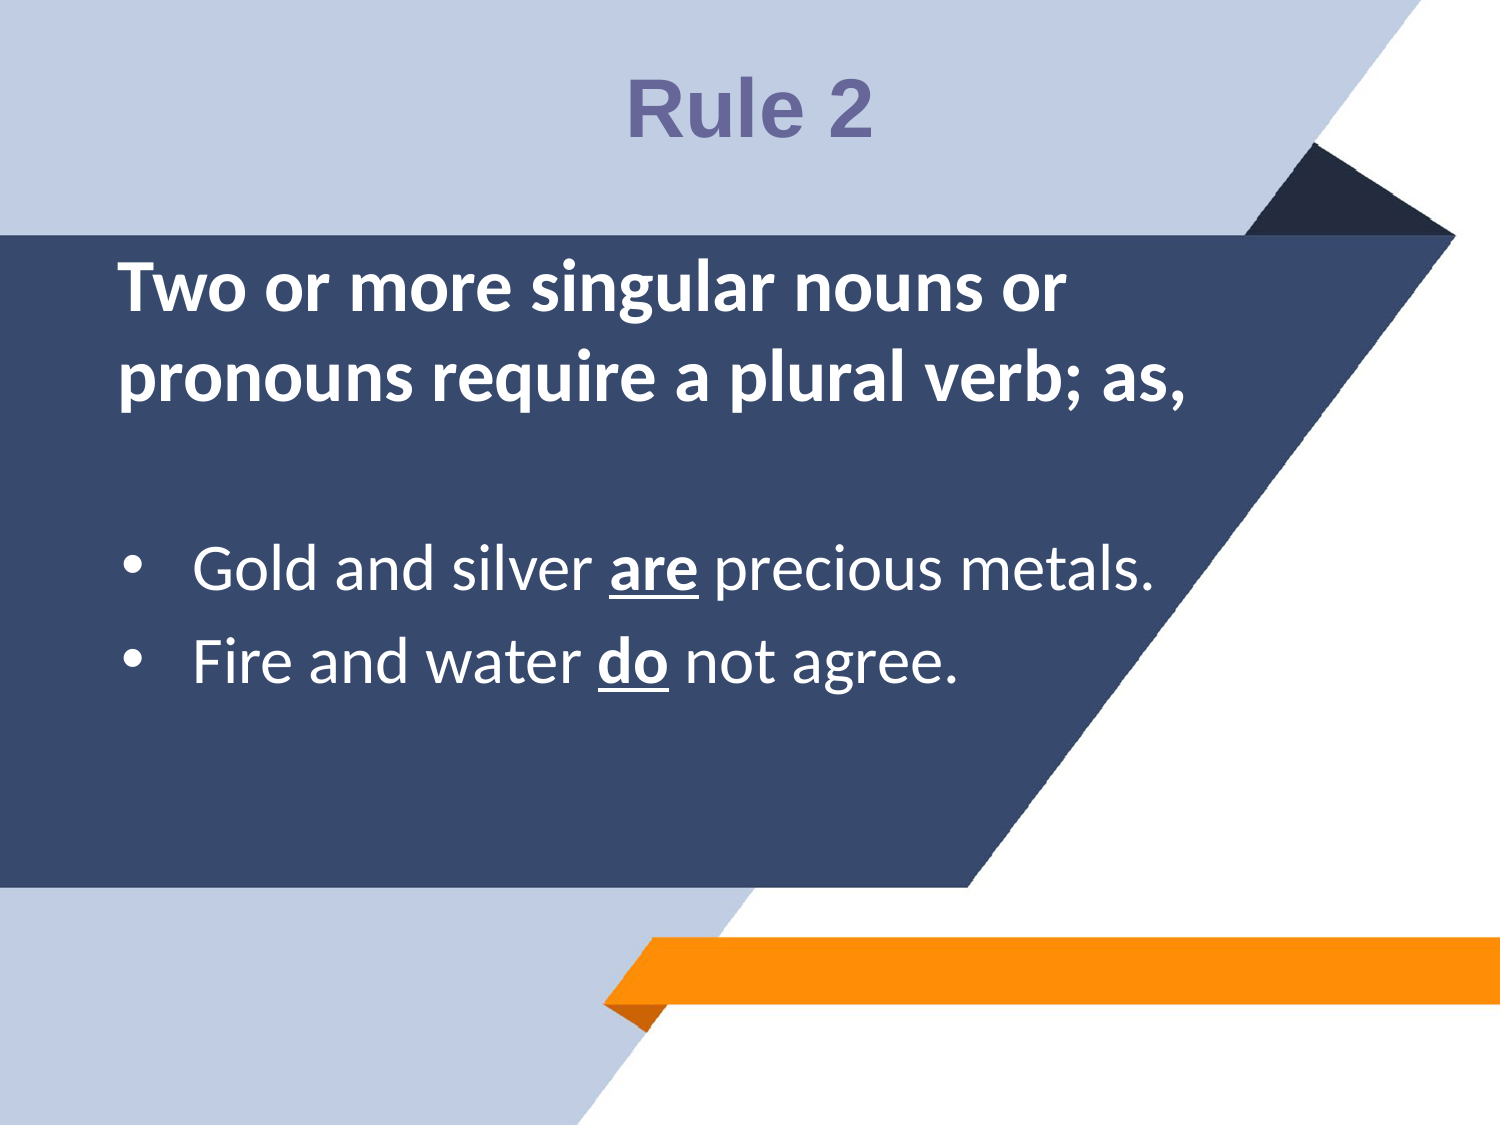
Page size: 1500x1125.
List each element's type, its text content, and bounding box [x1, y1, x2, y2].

picture [0, 0, 1500, 1125]
list Two or more singular nouns or pronouns require a plural verb; as, Gold and silver are precious metals. Fire and water do not agree. [102, 229, 1345, 1012]
title Rule 2 [128, 27, 1372, 182]
